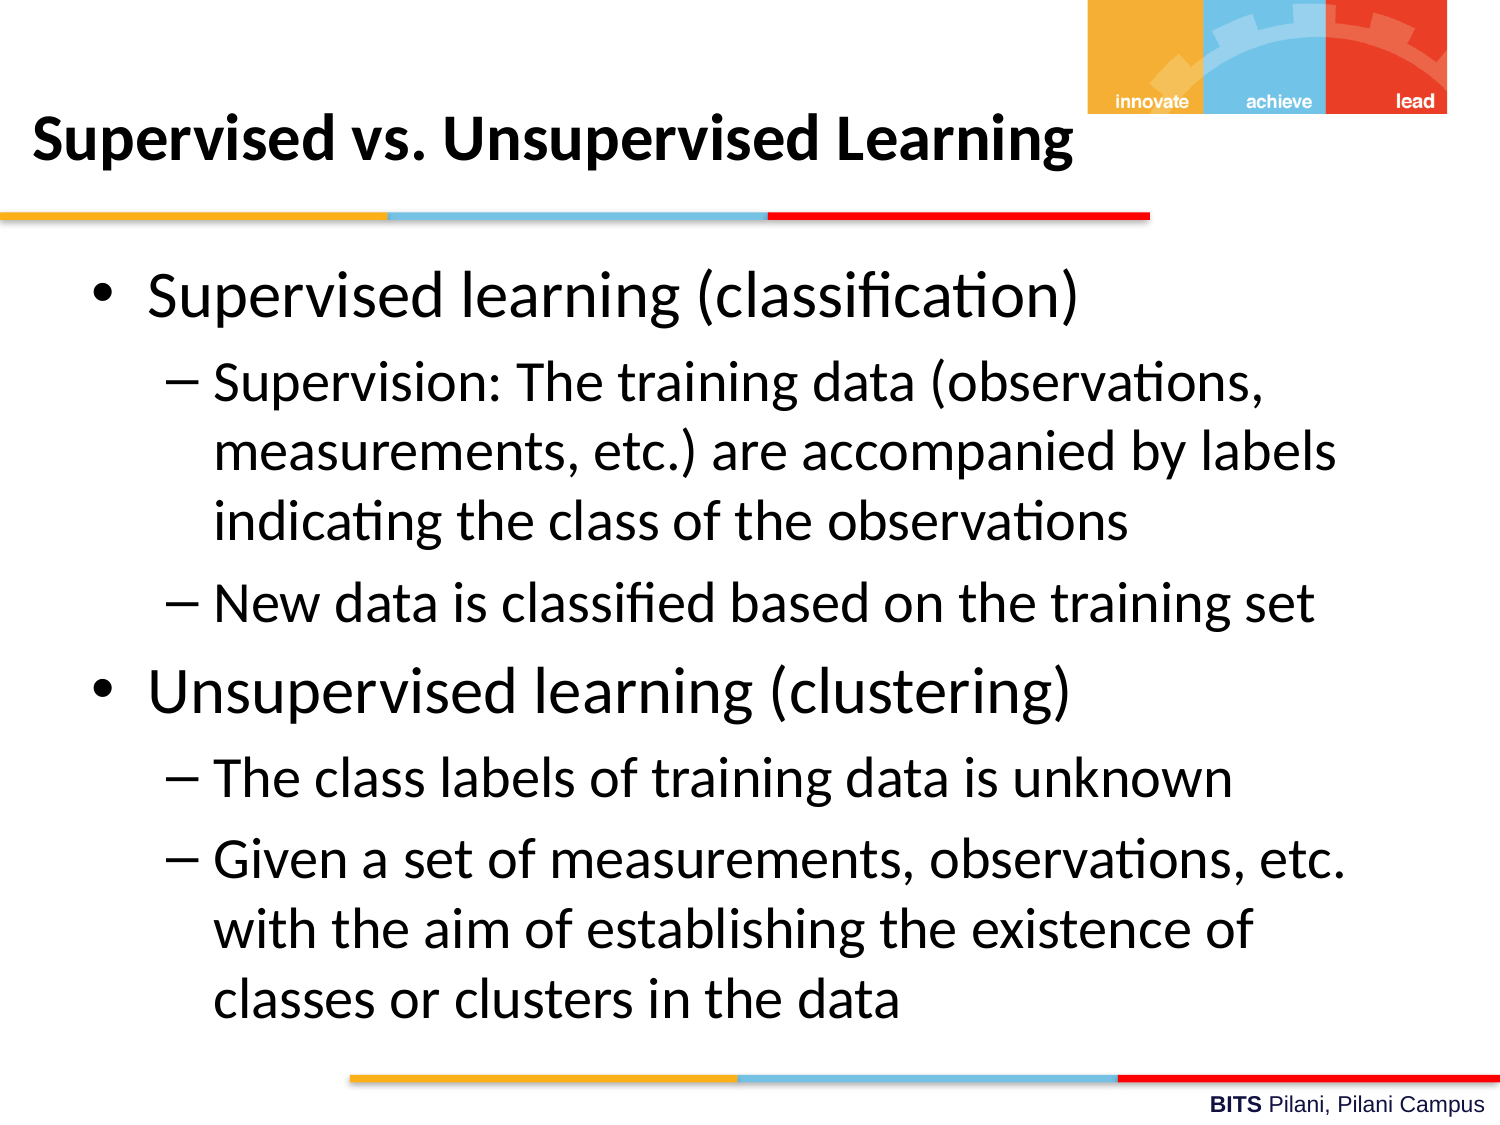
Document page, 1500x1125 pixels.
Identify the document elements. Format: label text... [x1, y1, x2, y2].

picture [1087, 0, 1448, 114]
list Supervised learning (classification) Supervision: The training data (observations, measurements, etc.) are accompanied by labels indicating the class of the observations New data is classified based on the training set Unsupervised learning (clustering) The class labels of training data is unknown Given a set of measurements, observations, etc. with the aim of establishing the existence of classes or clusters in the data [76, 243, 1424, 1060]
title Supervised vs. Unsupervised Learning [17, 90, 1312, 178]
